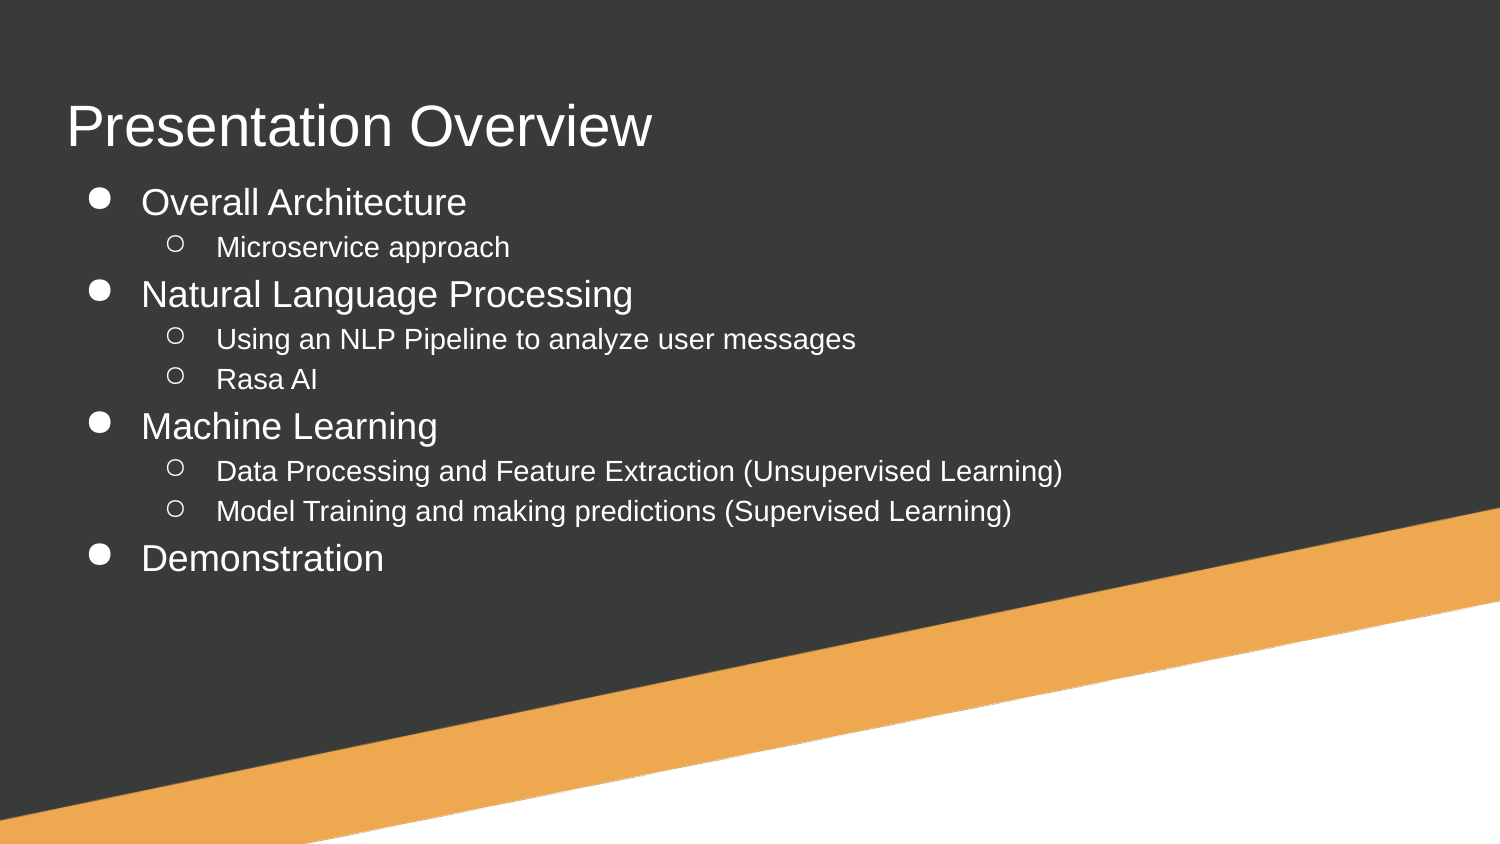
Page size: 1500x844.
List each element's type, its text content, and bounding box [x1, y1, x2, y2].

picture [0, 0, 1500, 844]
list Overall Architecture Microservice approach Natural Language Processing Using an NLP Pipeline to analyze user messages Rasa AI Machine Learning Data Processing and Feature Extraction (Unsupervised Learning) Model Training and making predictions (Supervised Learning) Demonstration [51, 156, 1449, 717]
title Presentation Overview [51, 72, 1449, 156]
